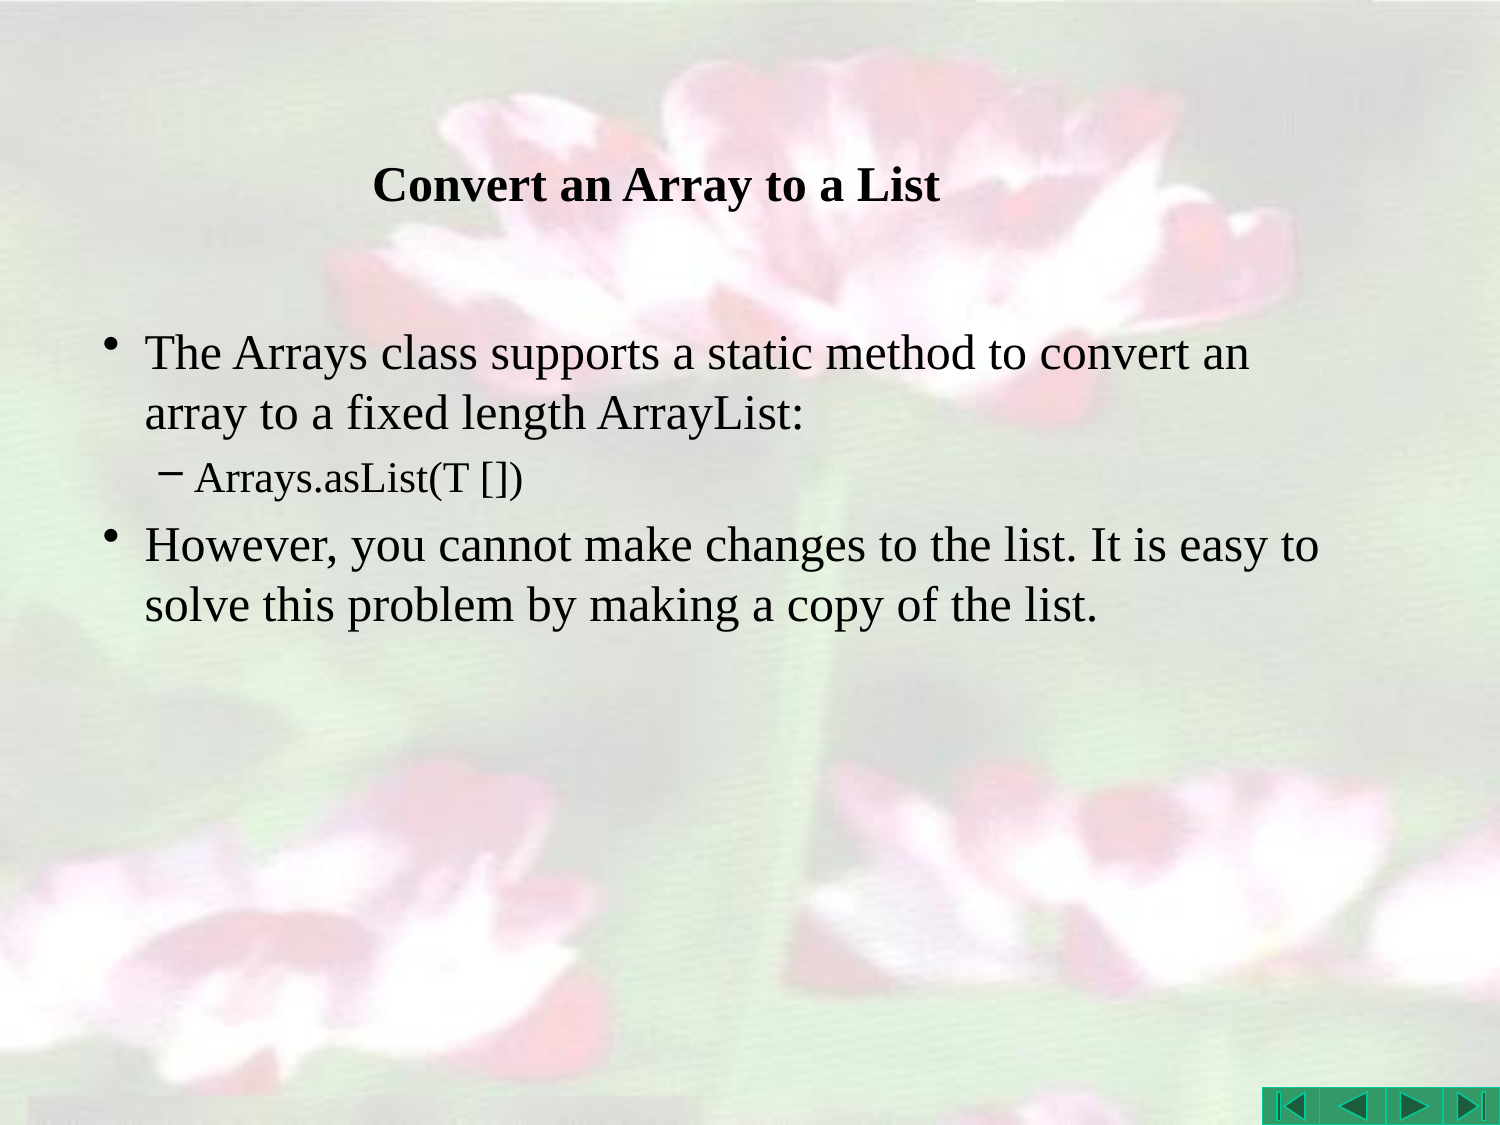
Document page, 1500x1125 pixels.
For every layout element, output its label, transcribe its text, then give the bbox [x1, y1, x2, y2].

list The Arrays class supports a static method to convert an array to a fixed length ArrayList: Arrays.asList(T []) However, you cannot make changes to the list. It is easy to solve this problem by making a copy of the list. [87, 312, 1363, 988]
title Convert an Array to a List [112, 125, 1200, 238]
picture [0, 0, 1500, 1125]
